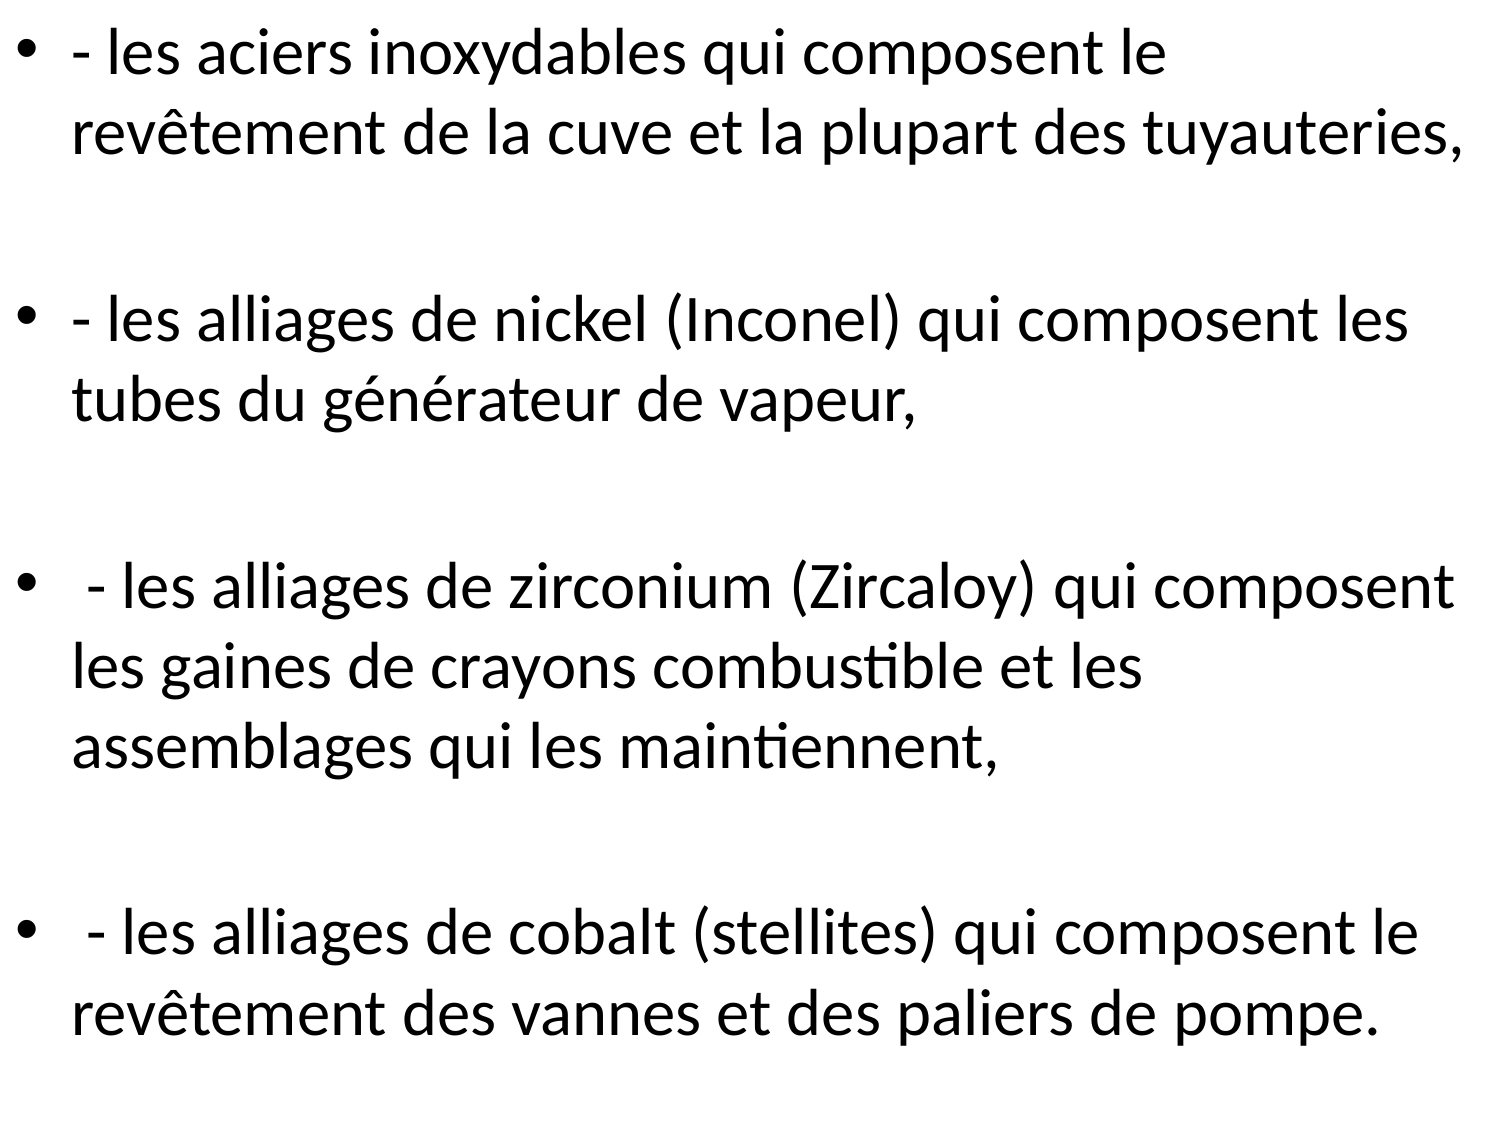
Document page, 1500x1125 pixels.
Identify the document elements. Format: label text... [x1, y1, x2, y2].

list - les aciers inoxydables qui composent le revêtement de la cuve et la plupart des tuyauteries, - les alliages de nickel (Inconel) qui composent les tubes du générateur de vapeur, - les alliages de zirconium (Zircaloy) qui composent les gaines de crayons combustible et les assemblages qui les maintiennent, - les alliages de cobalt (stellites) qui composent le revêtement des vannes et des paliers de pompe. [0, 0, 1500, 1125]
